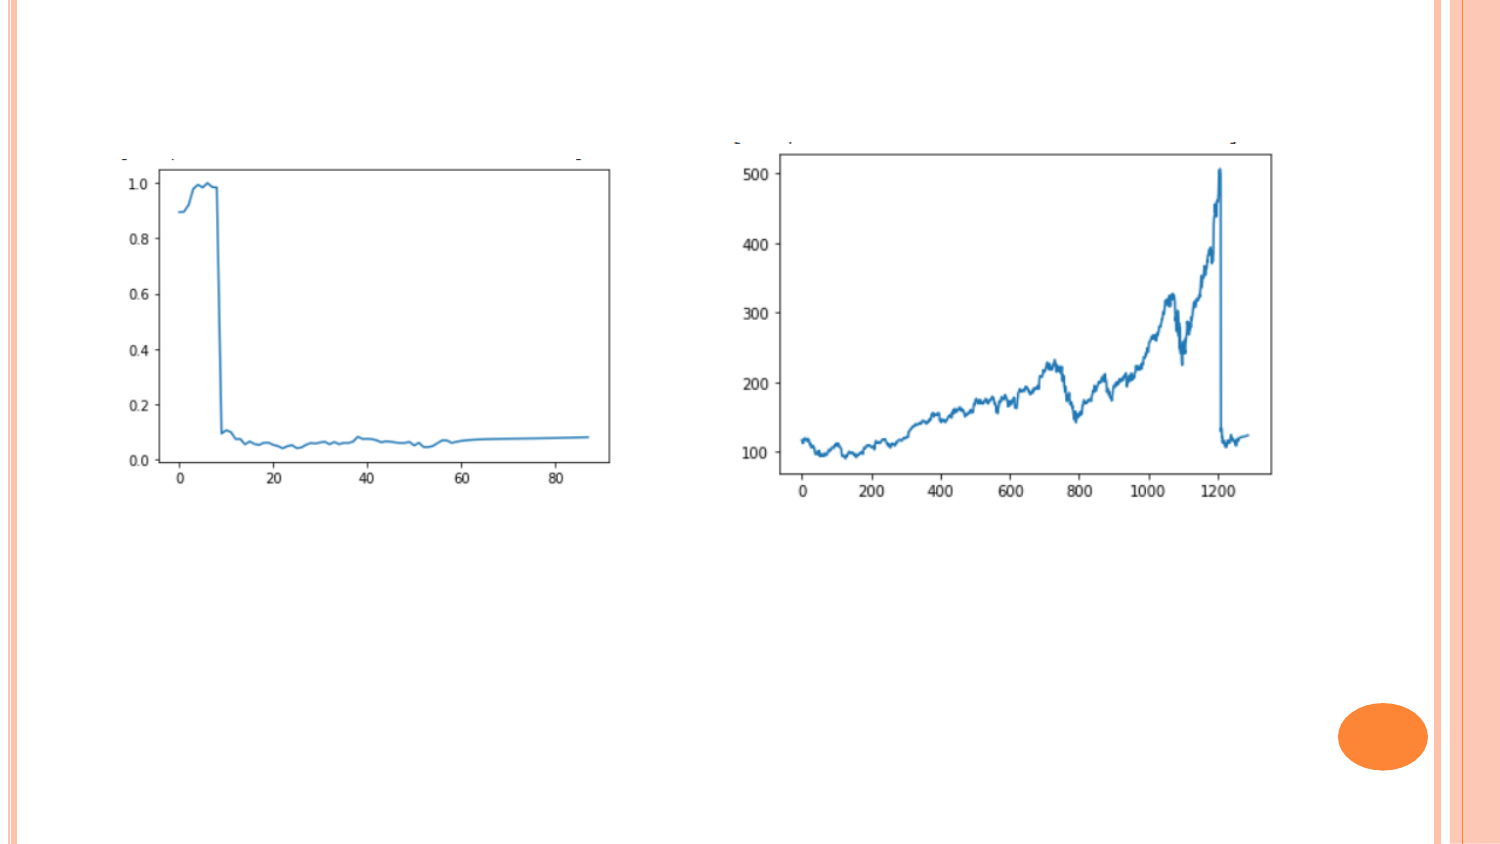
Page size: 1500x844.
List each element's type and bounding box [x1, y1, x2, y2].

picture [724, 142, 1363, 537]
picture [112, 159, 663, 521]
